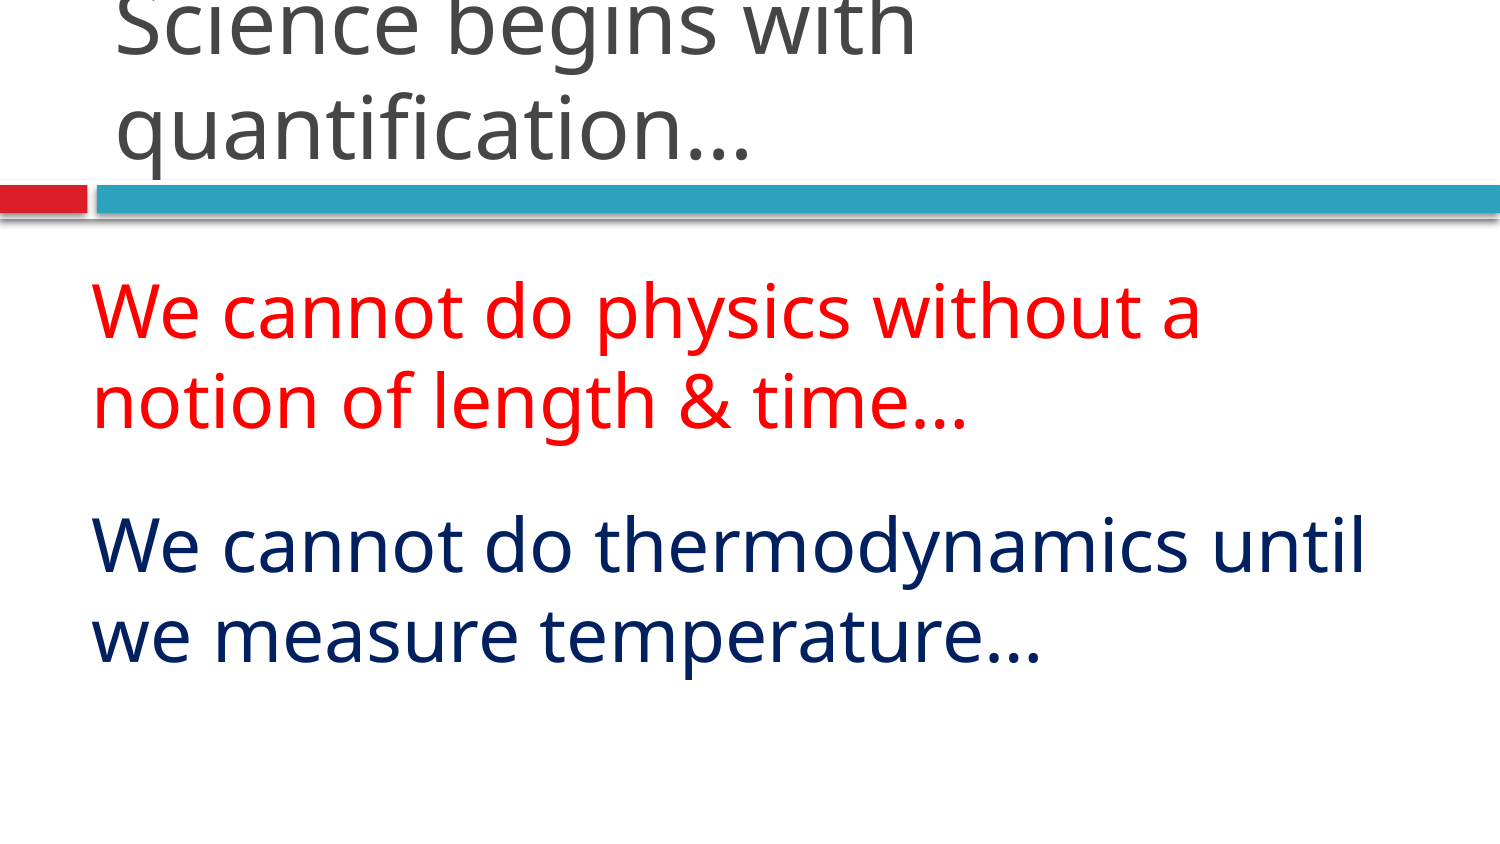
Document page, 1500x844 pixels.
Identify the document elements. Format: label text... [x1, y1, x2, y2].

text_box We cannot do thermodynamics until we measure temperature… [76, 489, 1447, 685]
title Science begins with quantification… [99, 19, 1438, 185]
text_box We cannot do physics without a notion of length & time… [76, 256, 1447, 452]
